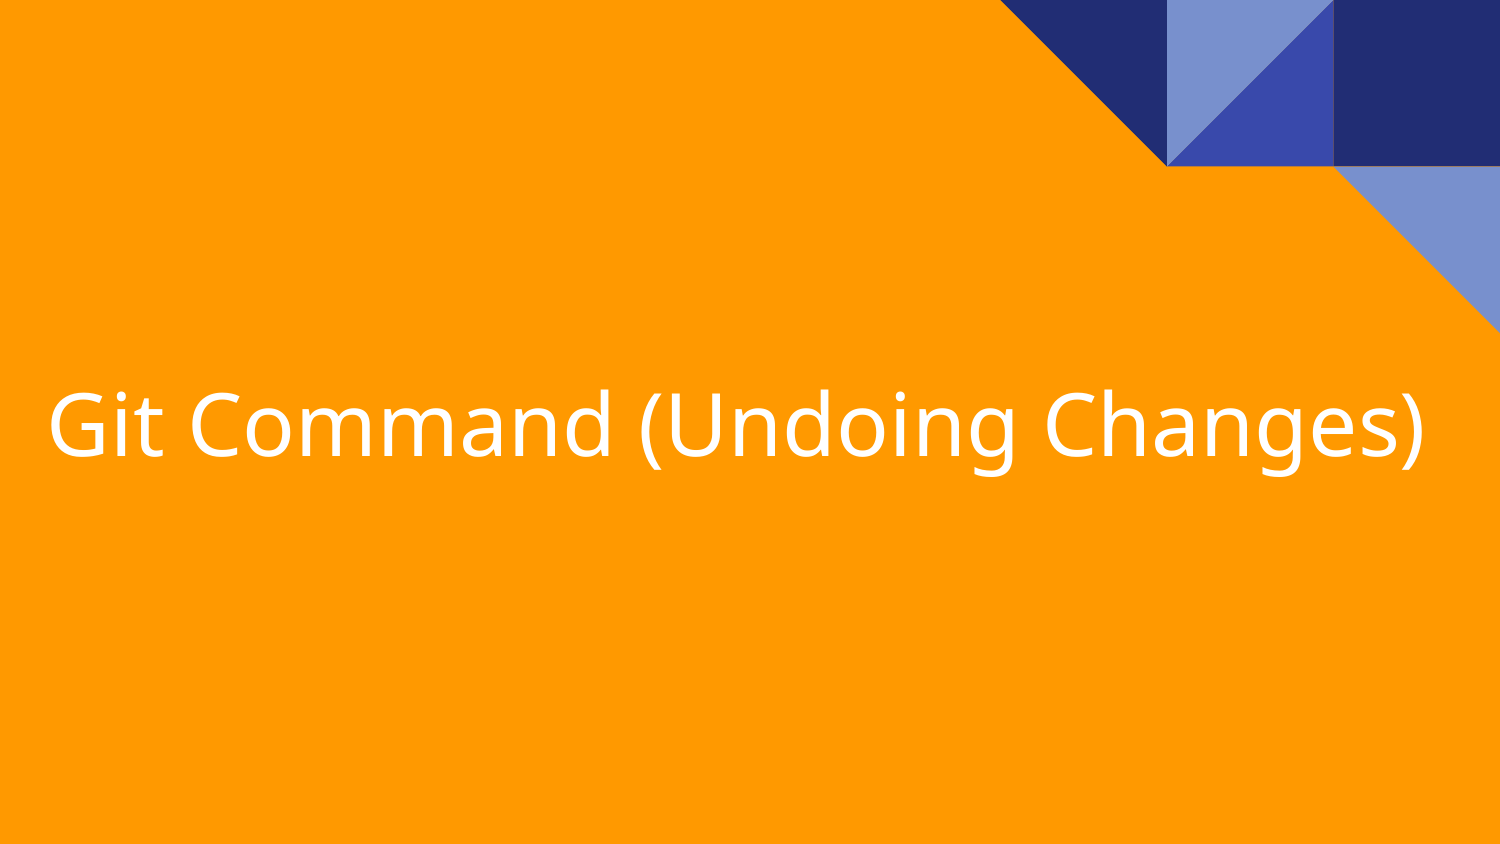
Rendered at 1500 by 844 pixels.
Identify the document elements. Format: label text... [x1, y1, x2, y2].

title Git Command (Undoing Changes) [31, 353, 1447, 491]
